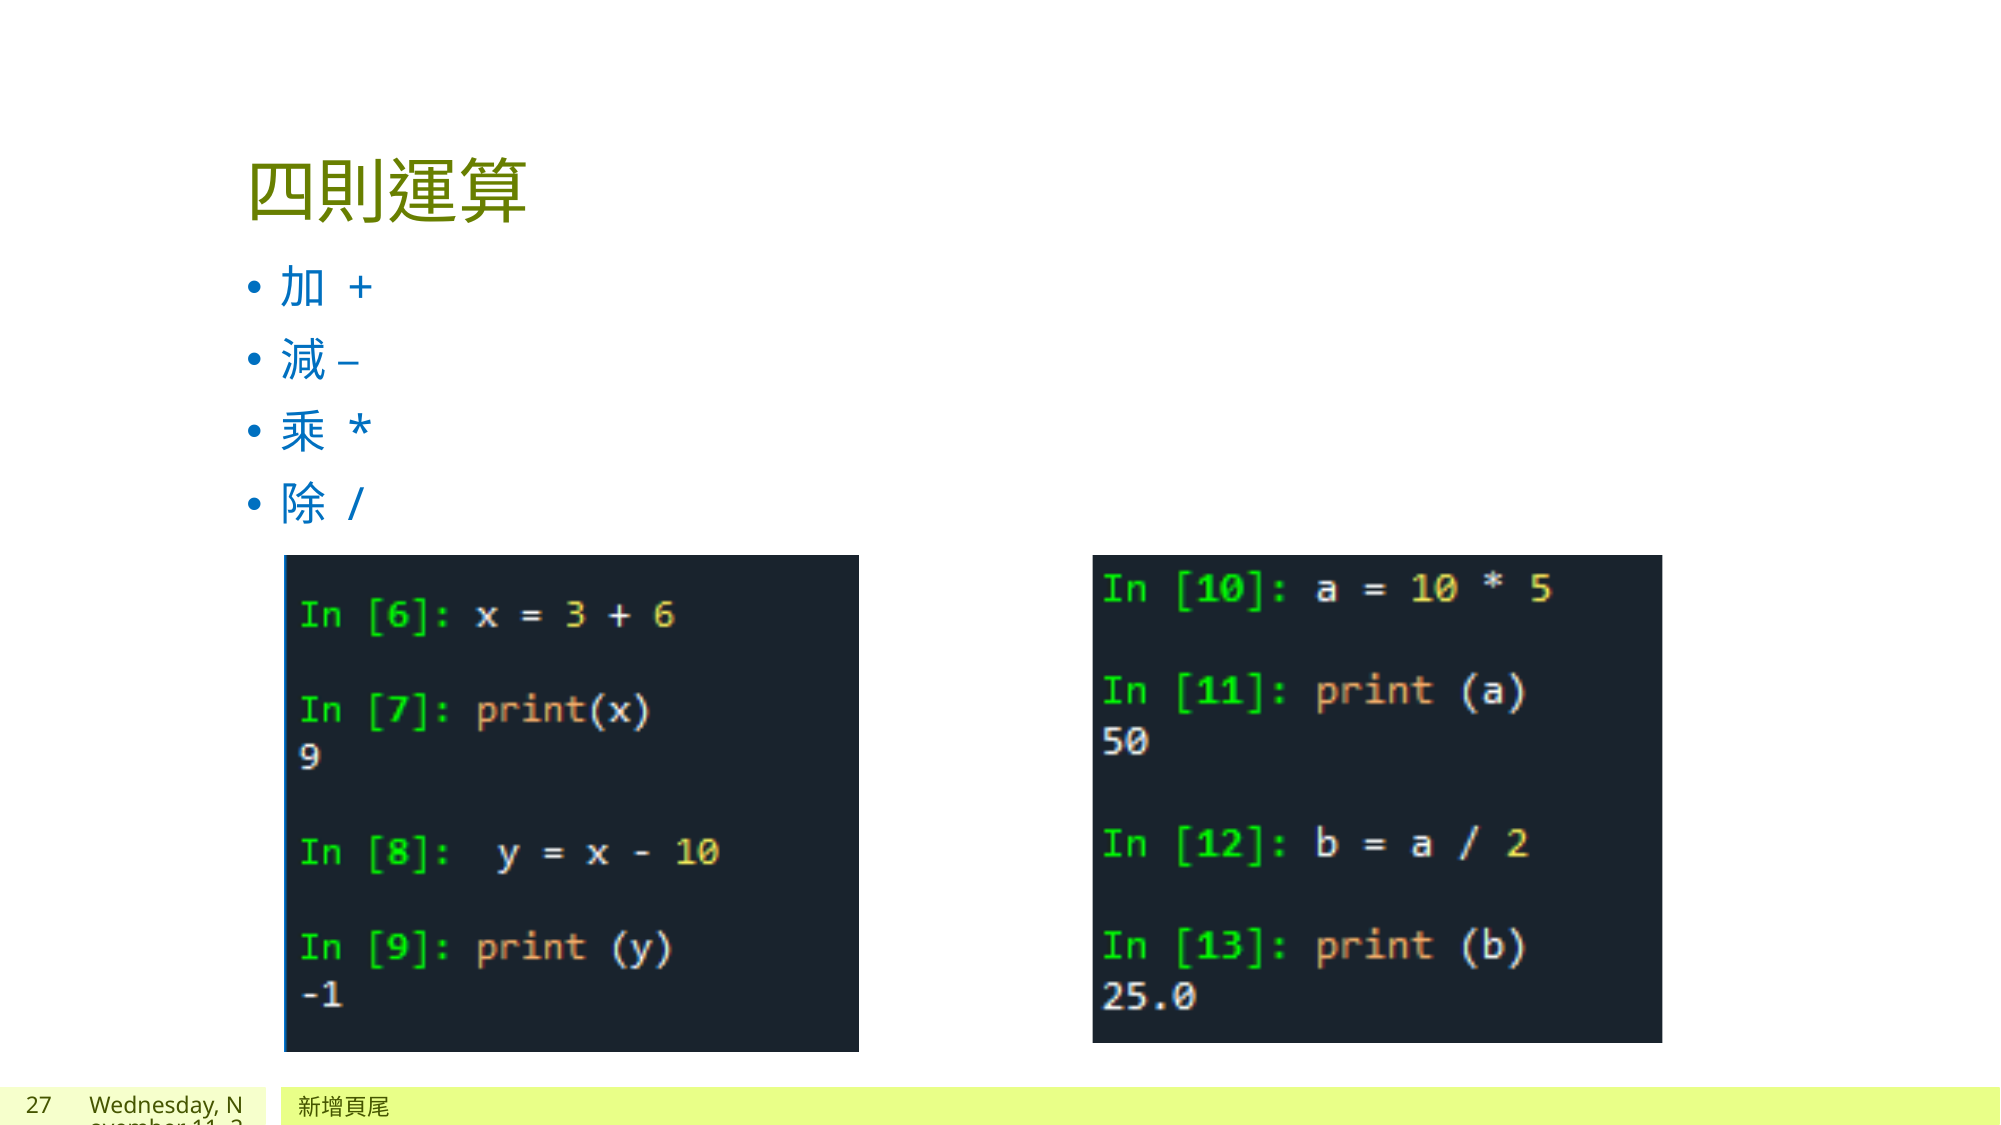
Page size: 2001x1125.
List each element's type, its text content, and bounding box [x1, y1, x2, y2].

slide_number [74, 1087, 269, 1125]
footer 新增頁尾 [284, 1087, 1785, 1125]
slide_number 27 [0, 1087, 68, 1125]
title 四則運算 [231, 45, 1769, 240]
picture [1092, 555, 1663, 1043]
picture [283, 555, 859, 1052]
list 加 + 減 – 乘 * 除 / [231, 256, 1769, 1015]
